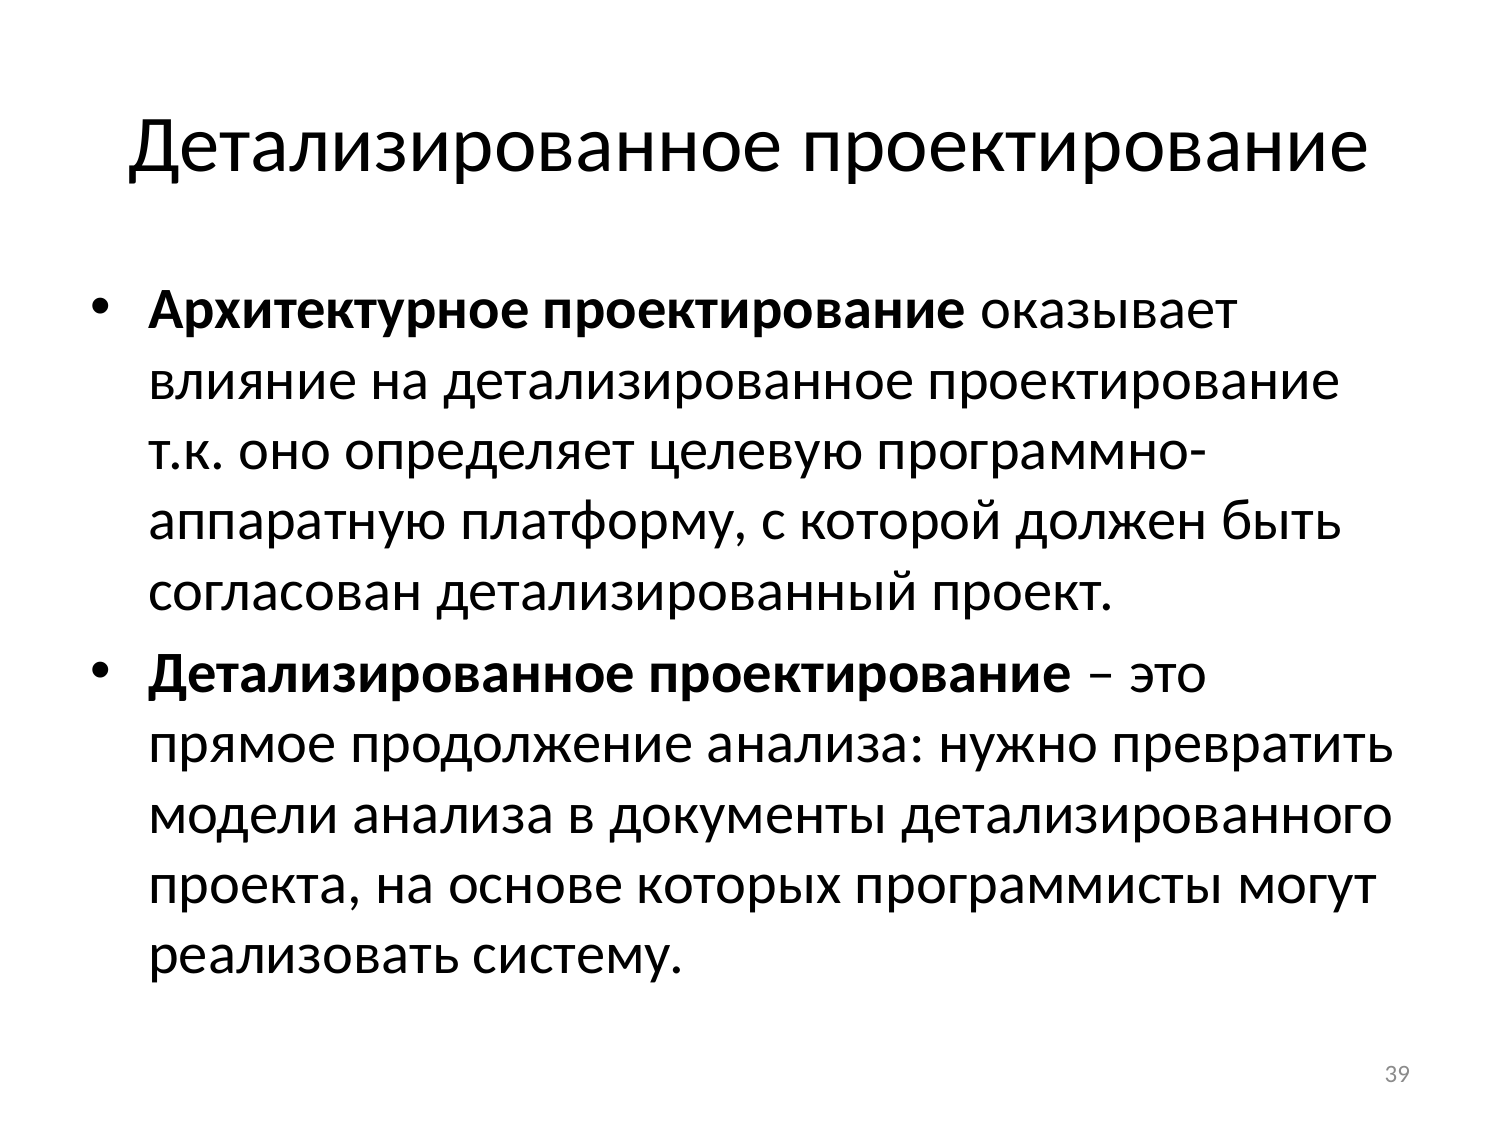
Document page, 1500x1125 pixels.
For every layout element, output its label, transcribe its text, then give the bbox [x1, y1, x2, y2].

title Детализированное проектирование [75, 45, 1425, 233]
list Архитектурное проектирование оказывает влияние на детализированное проектирование т.к. оно определяет целевую программно-аппаратную платформу, с которой должен быть согласован детализированный проект. Детализированное проектирование – это прямое продолжение анализа: нужно превратить модели анализа в документы детализированного проекта, на основе которых программисты могут реализовать систему. [75, 262, 1425, 1005]
slide_number 39 [1074, 1042, 1425, 1103]
